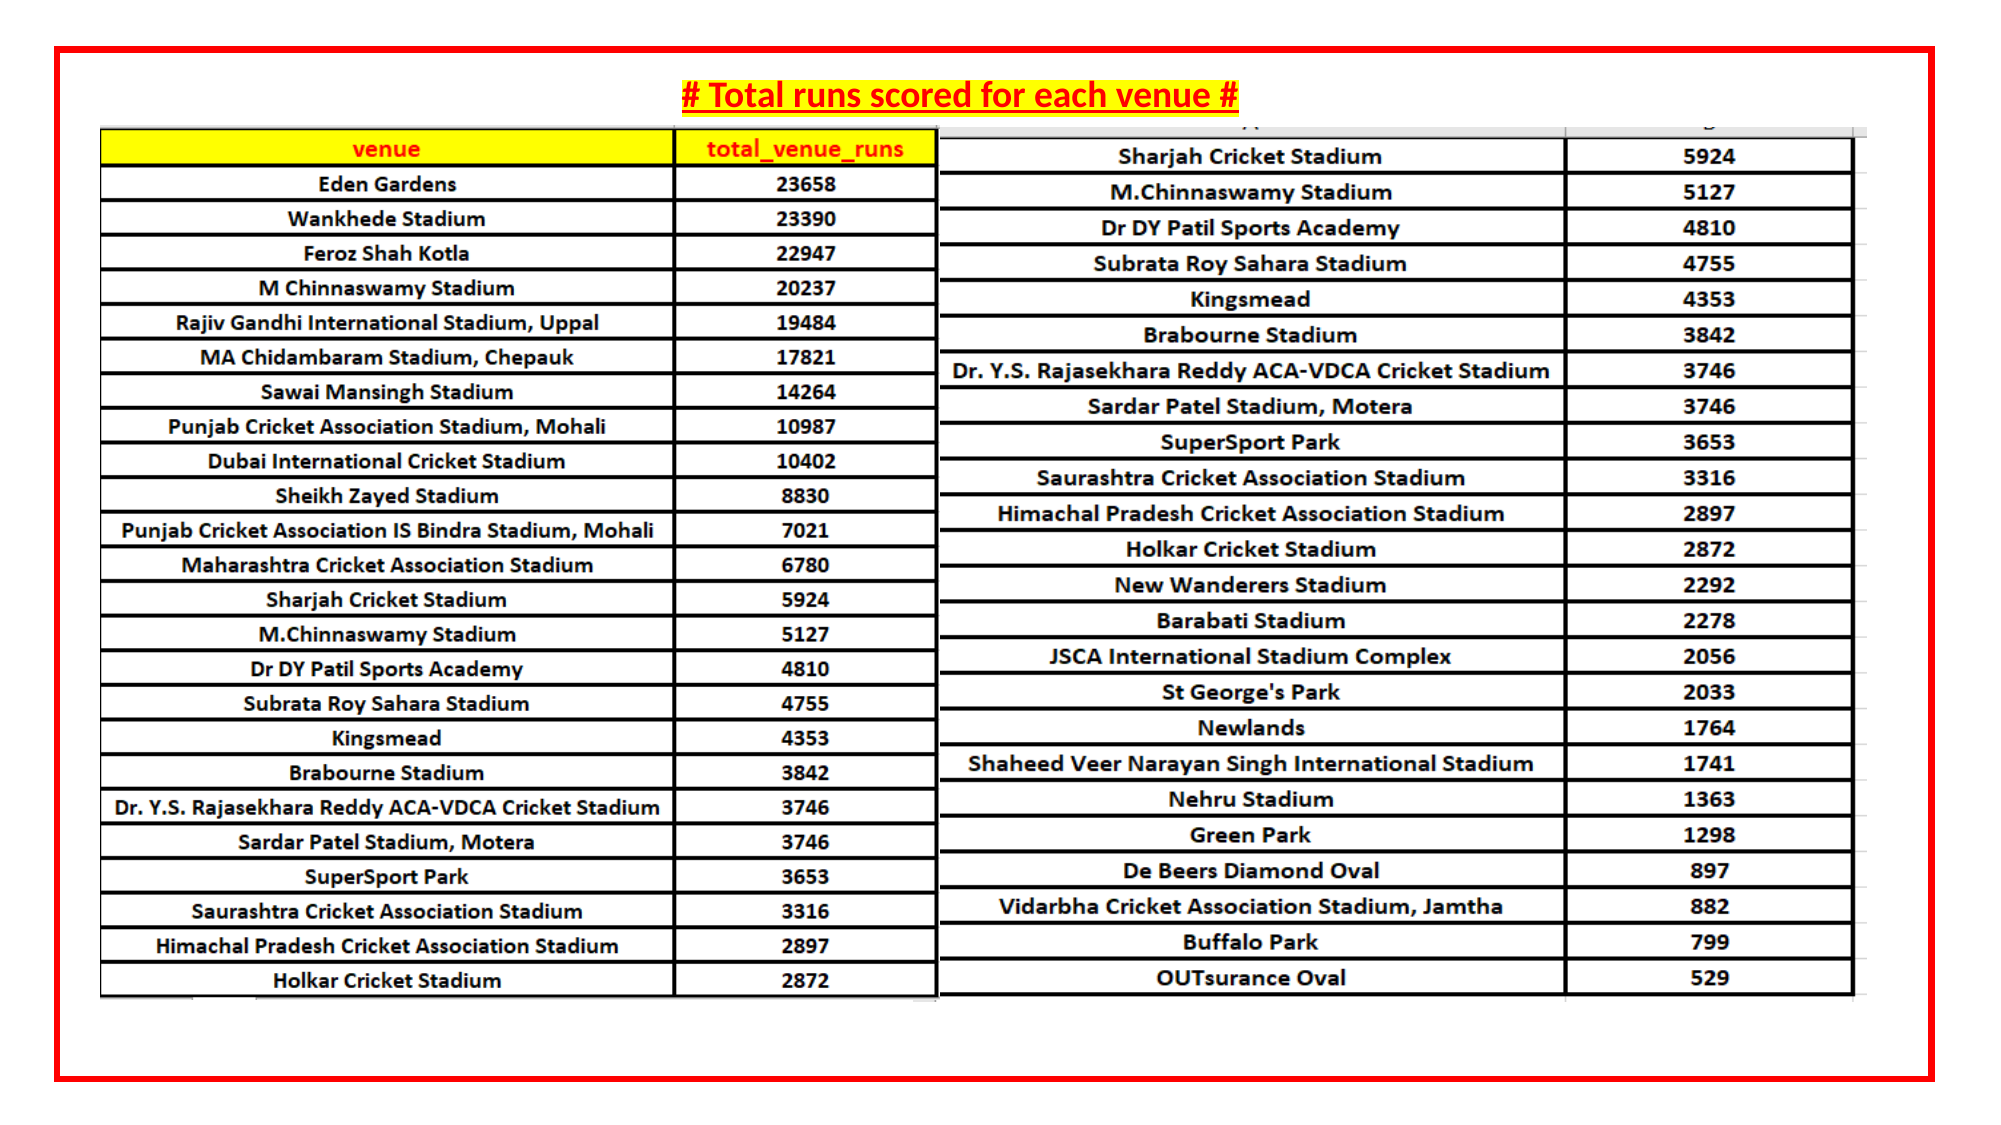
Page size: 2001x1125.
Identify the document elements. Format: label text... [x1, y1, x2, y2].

text_box # Total runs scored for each venue # [666, 62, 1667, 123]
picture [100, 125, 1867, 1002]
text_box [56, 48, 1932, 1080]
